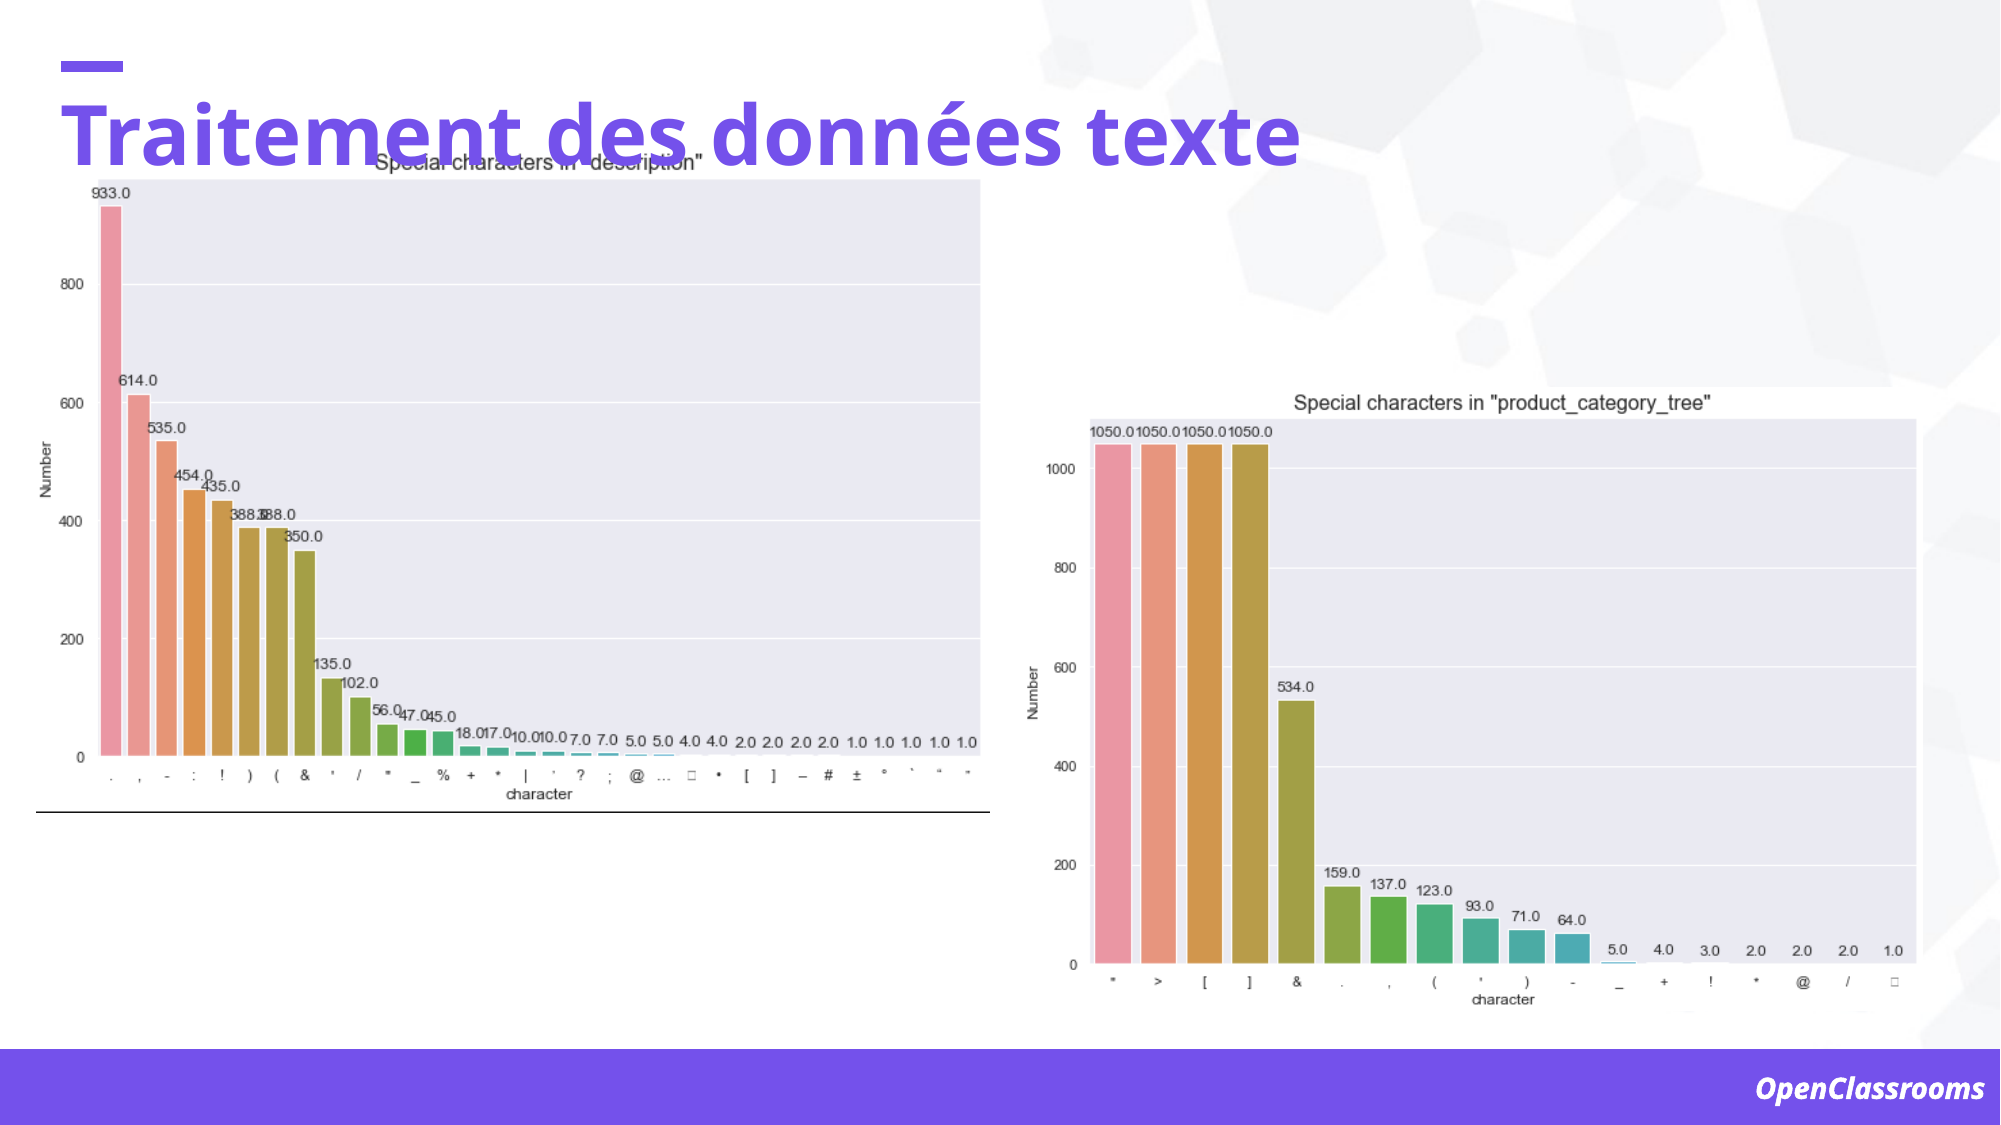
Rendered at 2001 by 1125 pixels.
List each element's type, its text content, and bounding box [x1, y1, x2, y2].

text_box [61, 61, 123, 72]
picture [0, 0, 2001, 1125]
text_box OpenClassrooms [1729, 1062, 2000, 1112]
text_box Traitement des données texte [45, 70, 1597, 206]
text_box [0, 1049, 2000, 1125]
